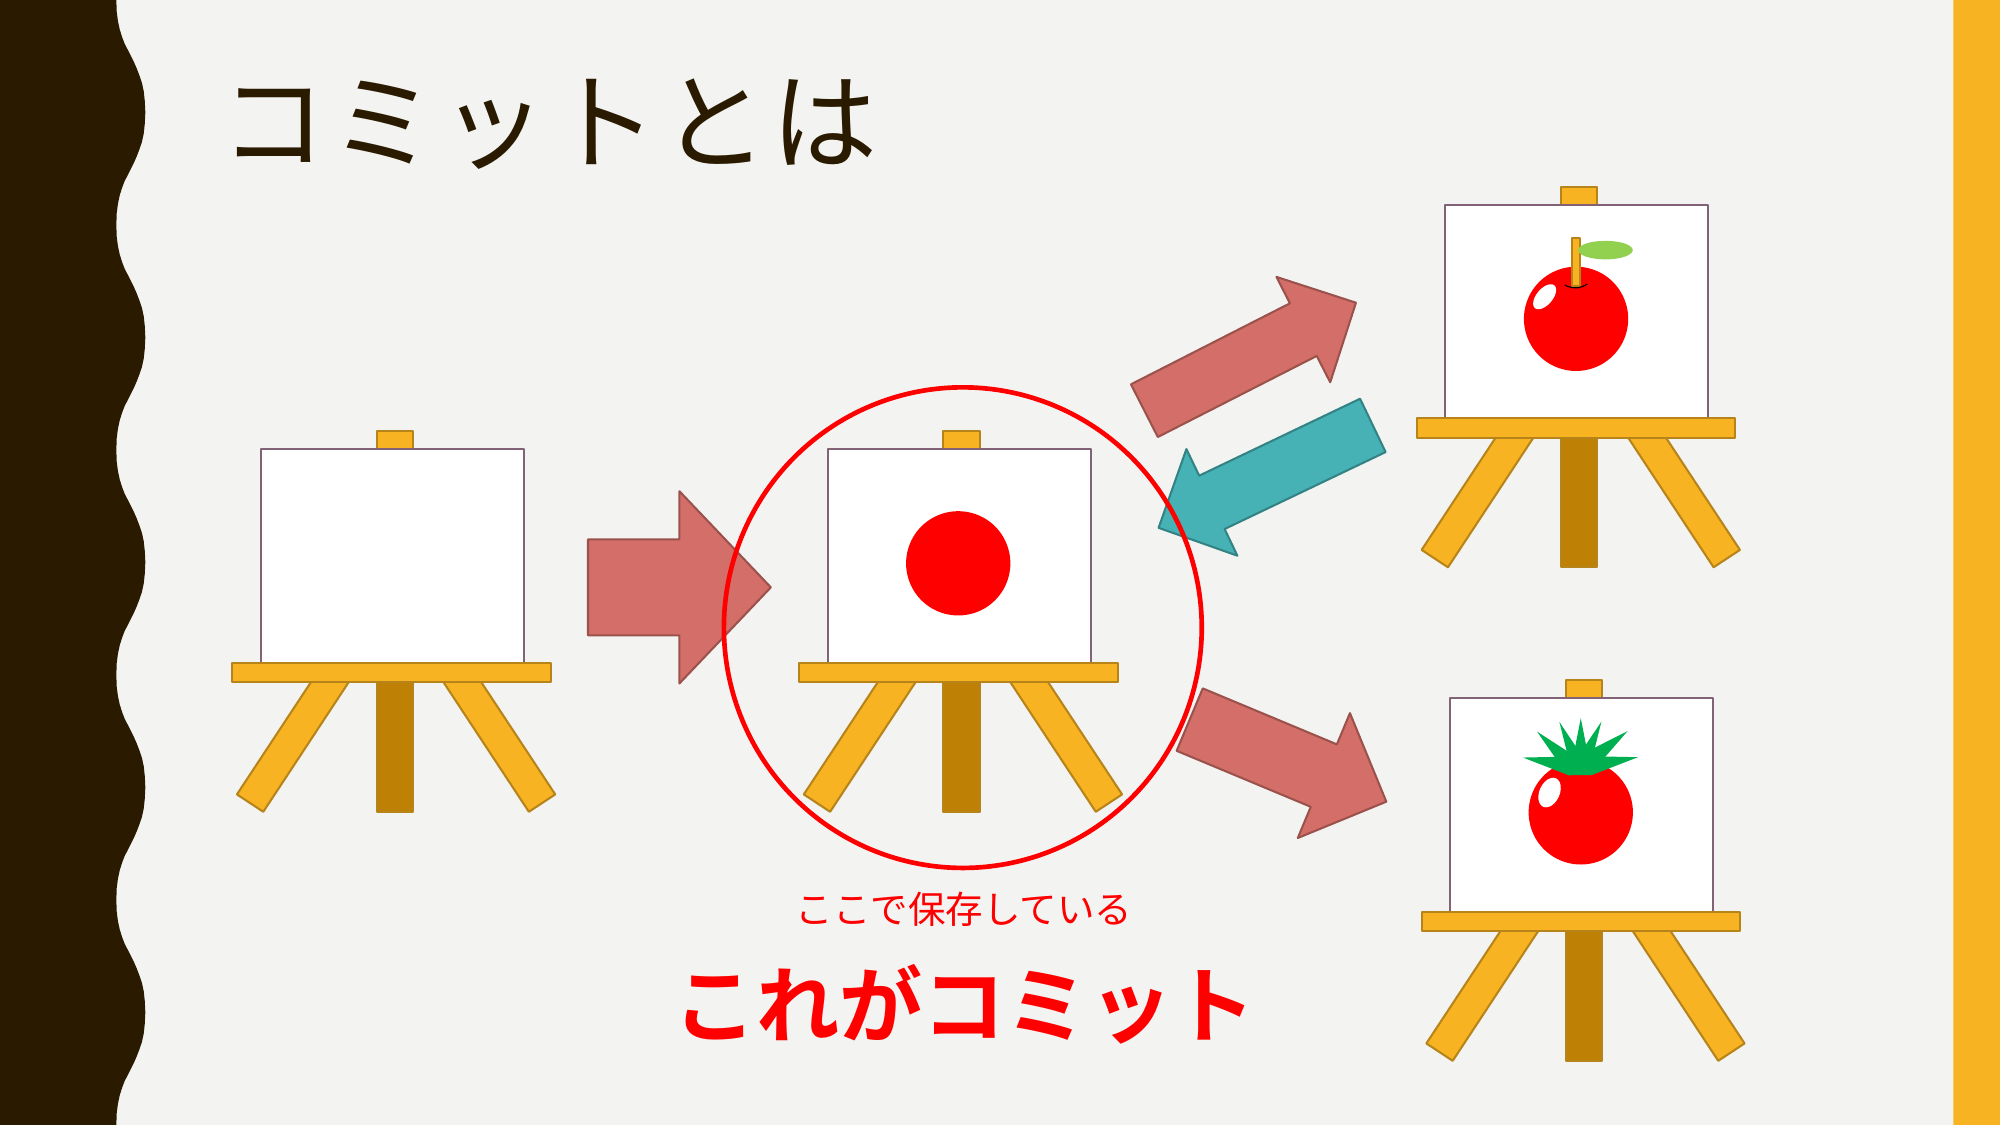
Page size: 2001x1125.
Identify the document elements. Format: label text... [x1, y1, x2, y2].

text_box [1175, 687, 1388, 839]
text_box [1416, 186, 1736, 586]
text_box [823, 386, 1102, 431]
text_box [1130, 275, 1357, 438]
text_box [833, 831, 1093, 869]
text_box [1118, 443, 1203, 812]
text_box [1421, 680, 1741, 1080]
text_box これがコミット [658, 946, 1284, 1061]
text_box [232, 431, 551, 831]
text_box ここで保存している [781, 878, 1240, 939]
text_box [586, 490, 735, 685]
title コミットとは [205, 62, 1875, 231]
text_box [1167, 397, 1387, 557]
text_box [722, 451, 799, 804]
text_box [799, 431, 1118, 831]
